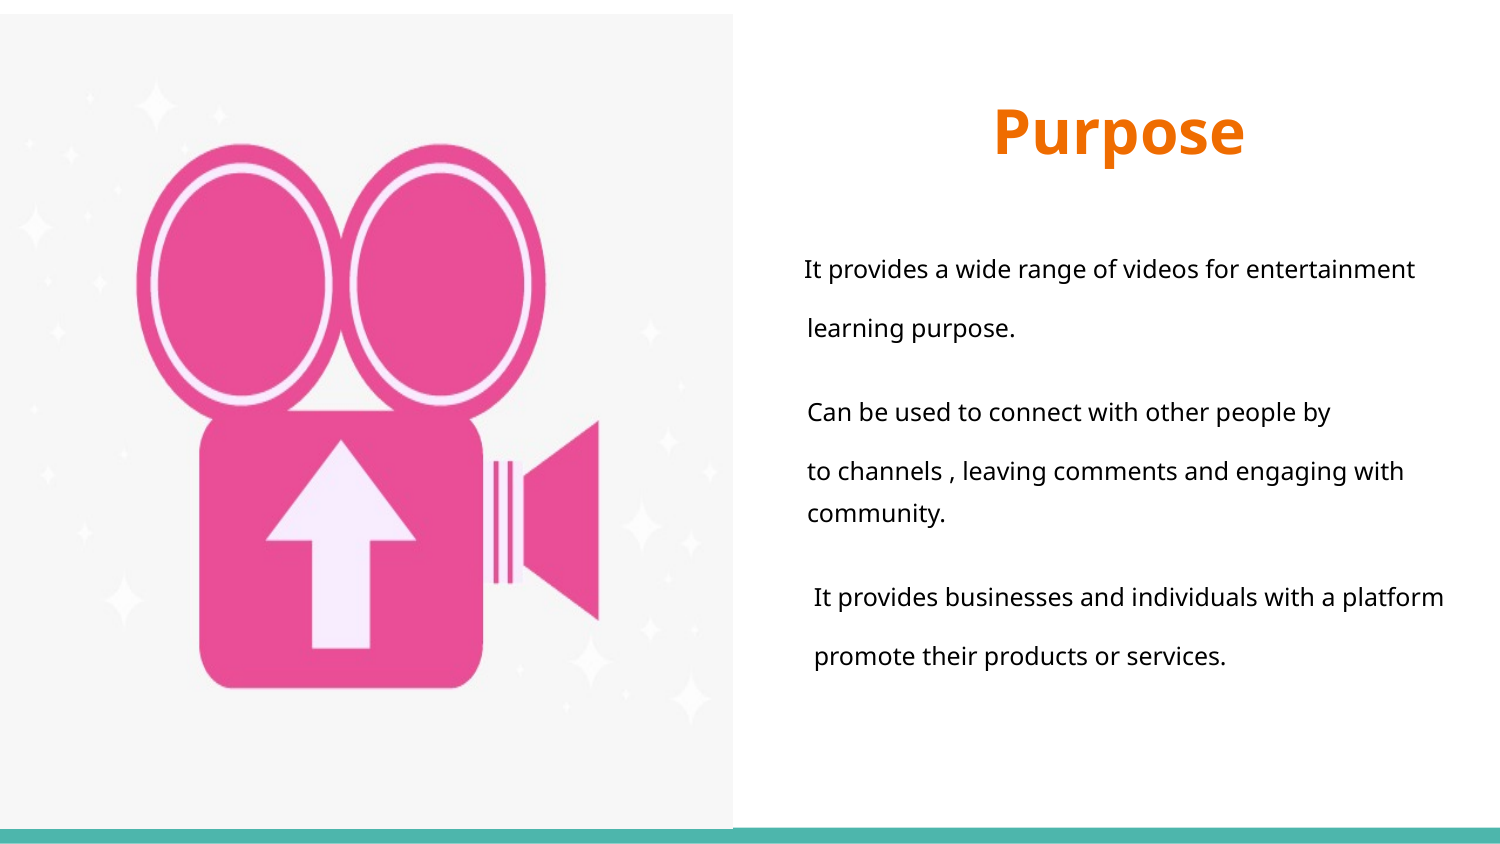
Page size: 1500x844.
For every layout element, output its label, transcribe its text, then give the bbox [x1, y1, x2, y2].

list It provides a wide range of videos for entertainment and learning purpose. Can be used to connect with other people by subscribing to channels , leaving comments and engaging with community. It provides businesses and individuals with a platform to promote their products or services. [737, 207, 1483, 750]
title Purpose [737, 72, 1449, 189]
picture [0, 14, 733, 830]
